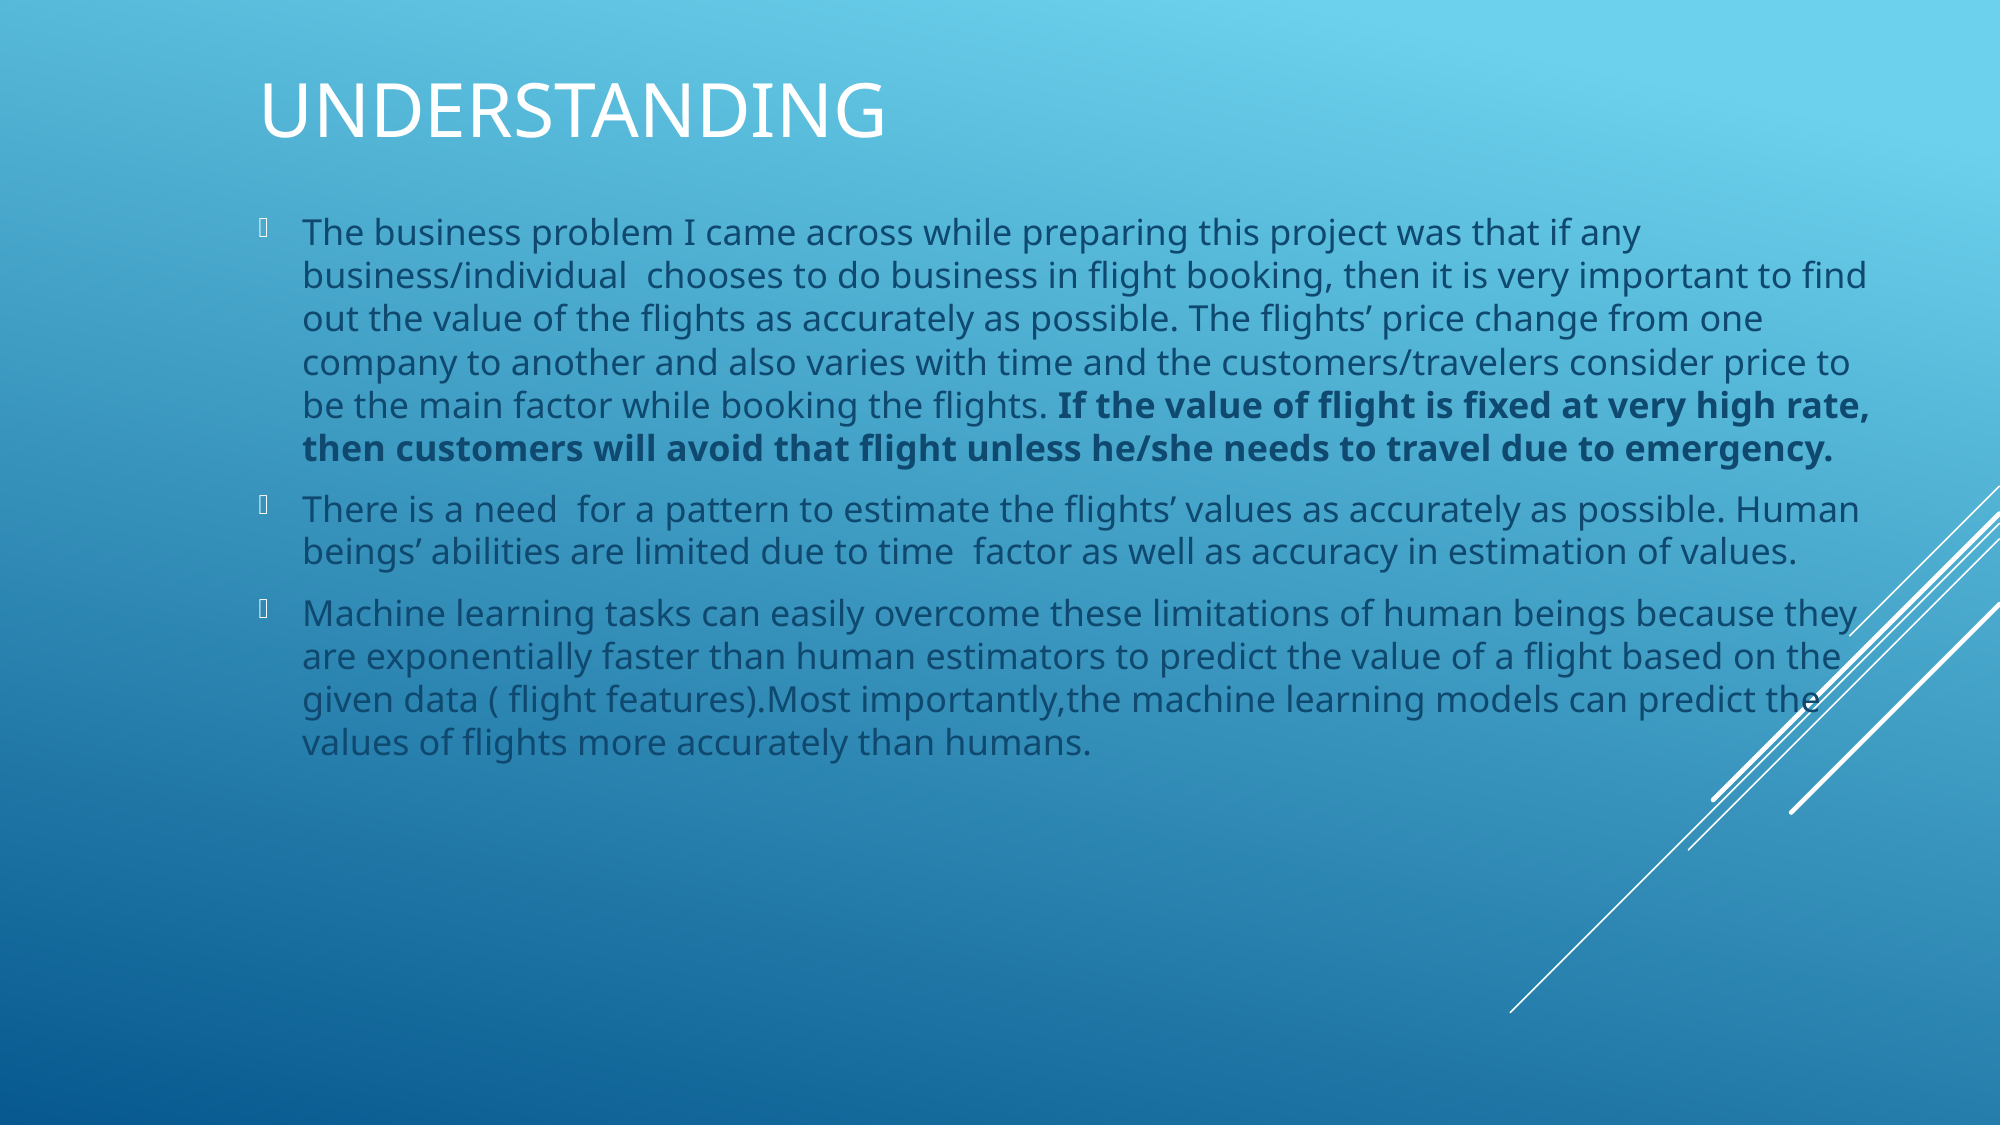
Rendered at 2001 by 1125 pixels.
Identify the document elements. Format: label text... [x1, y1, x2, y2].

title Understanding [243, 46, 1887, 169]
list The business problem I came across while preparing this project was that if any business/individual chooses to do business in flight booking, then it is very important to find out the value of the flights as accurately as possible. The flights’ price change from one company to another and also varies with time and the customers/travelers consider price to be the main factor while booking the flights. If the value of flight is fixed at very high rate, then customers will avoid that flight unless he/she needs to travel due to emergency. There is a need for a pattern to estimate the flights’ values as accurately as possible. Human beings’ abilities are limited due to time factor as well as accuracy in estimation of values. Machine learning tasks can easily overcome these limitations of human beings because they are exponentially faster than human estimators to predict the value of a flight based on the given data ( flight features).Most importantly,the machine learning models can predict the values of flights more accurately than humans. [243, 169, 1887, 950]
